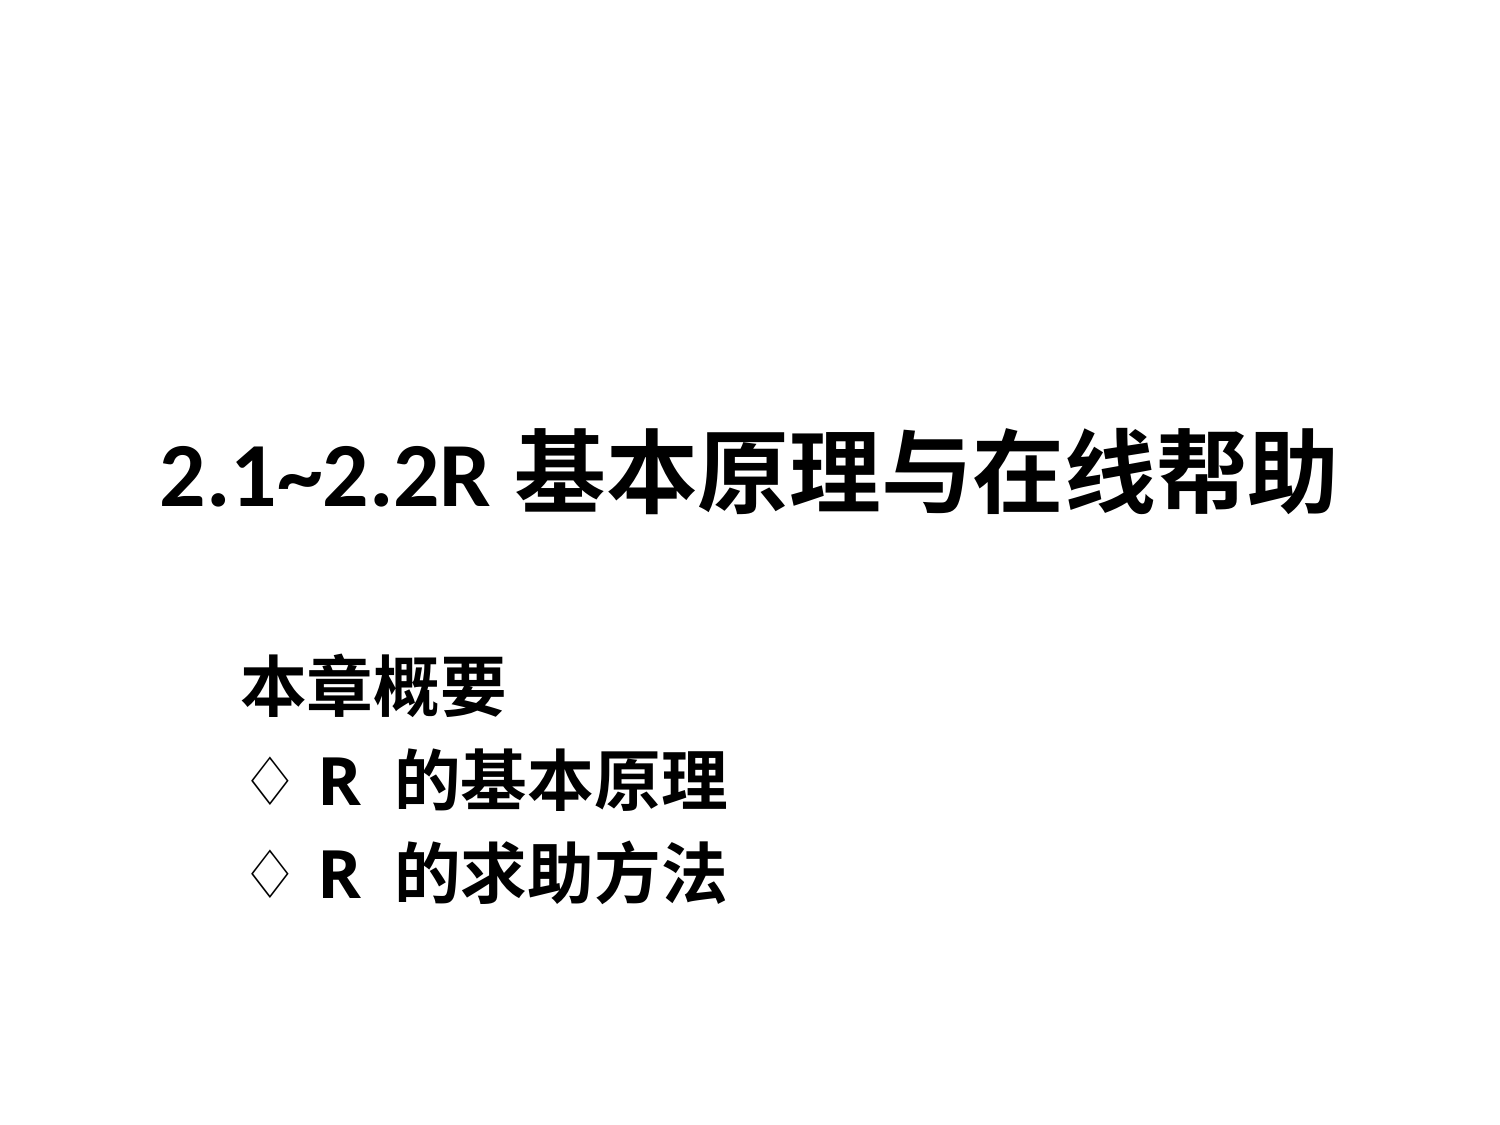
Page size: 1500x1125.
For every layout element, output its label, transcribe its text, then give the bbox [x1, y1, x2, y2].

title 2.1~2.2R基本原理与在线帮助 [112, 349, 1388, 591]
subtitle 本章概要 ♢ R 的基本原理 ♢ R 的求助方法 [225, 637, 1275, 925]
